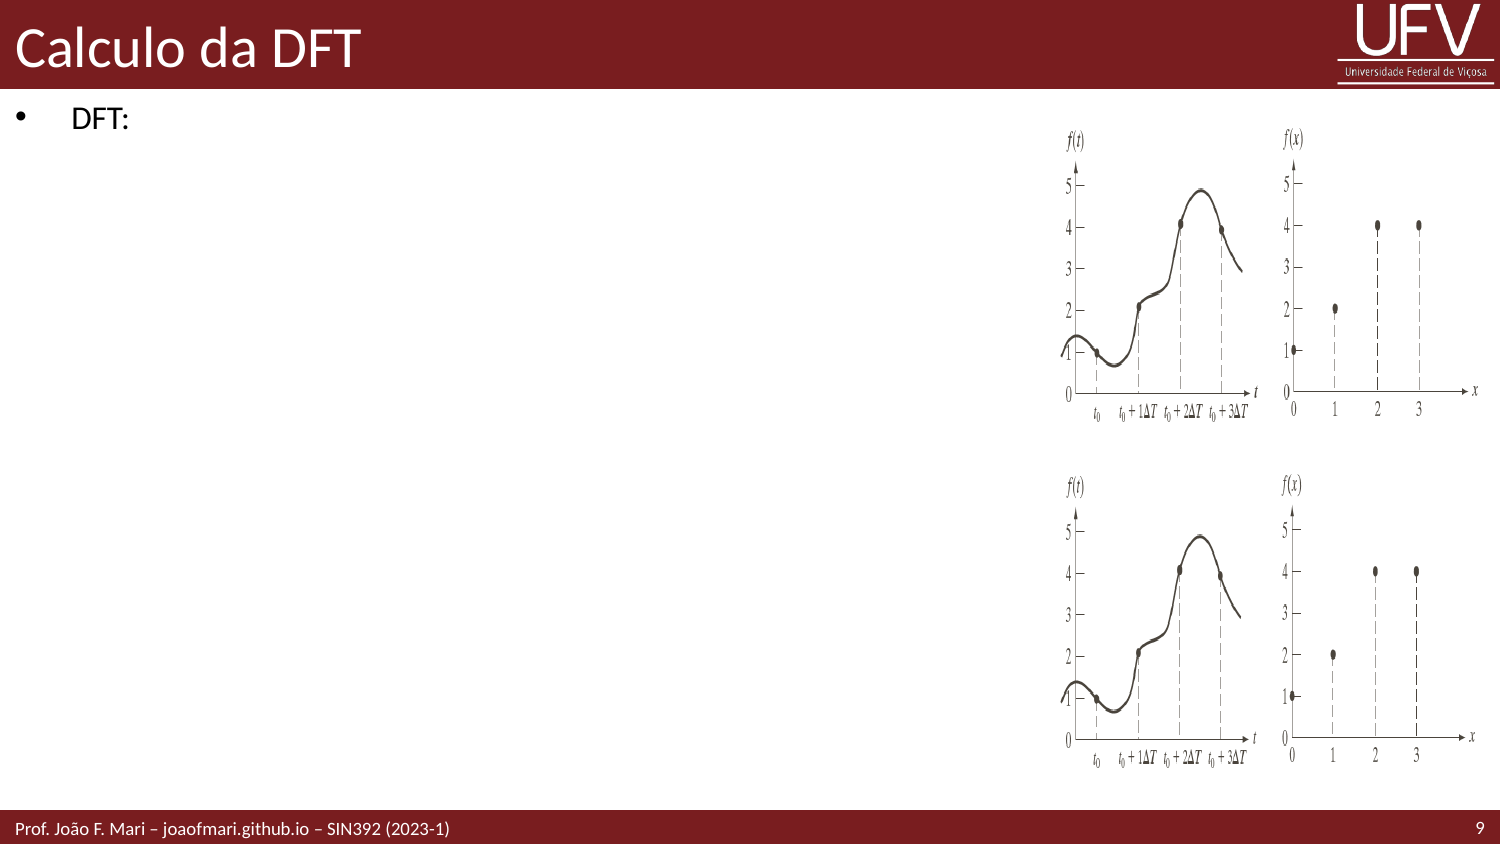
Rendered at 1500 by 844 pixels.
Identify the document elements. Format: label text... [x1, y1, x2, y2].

title Calculo da DFT [0, 0, 1500, 89]
picture [1053, 466, 1479, 780]
slide_number 9 [1328, 811, 1500, 844]
footer Prof. João F. Mari – joaofmari.github.io – SIN392 (2023-1) [0, 812, 1034, 844]
picture [1053, 120, 1483, 435]
